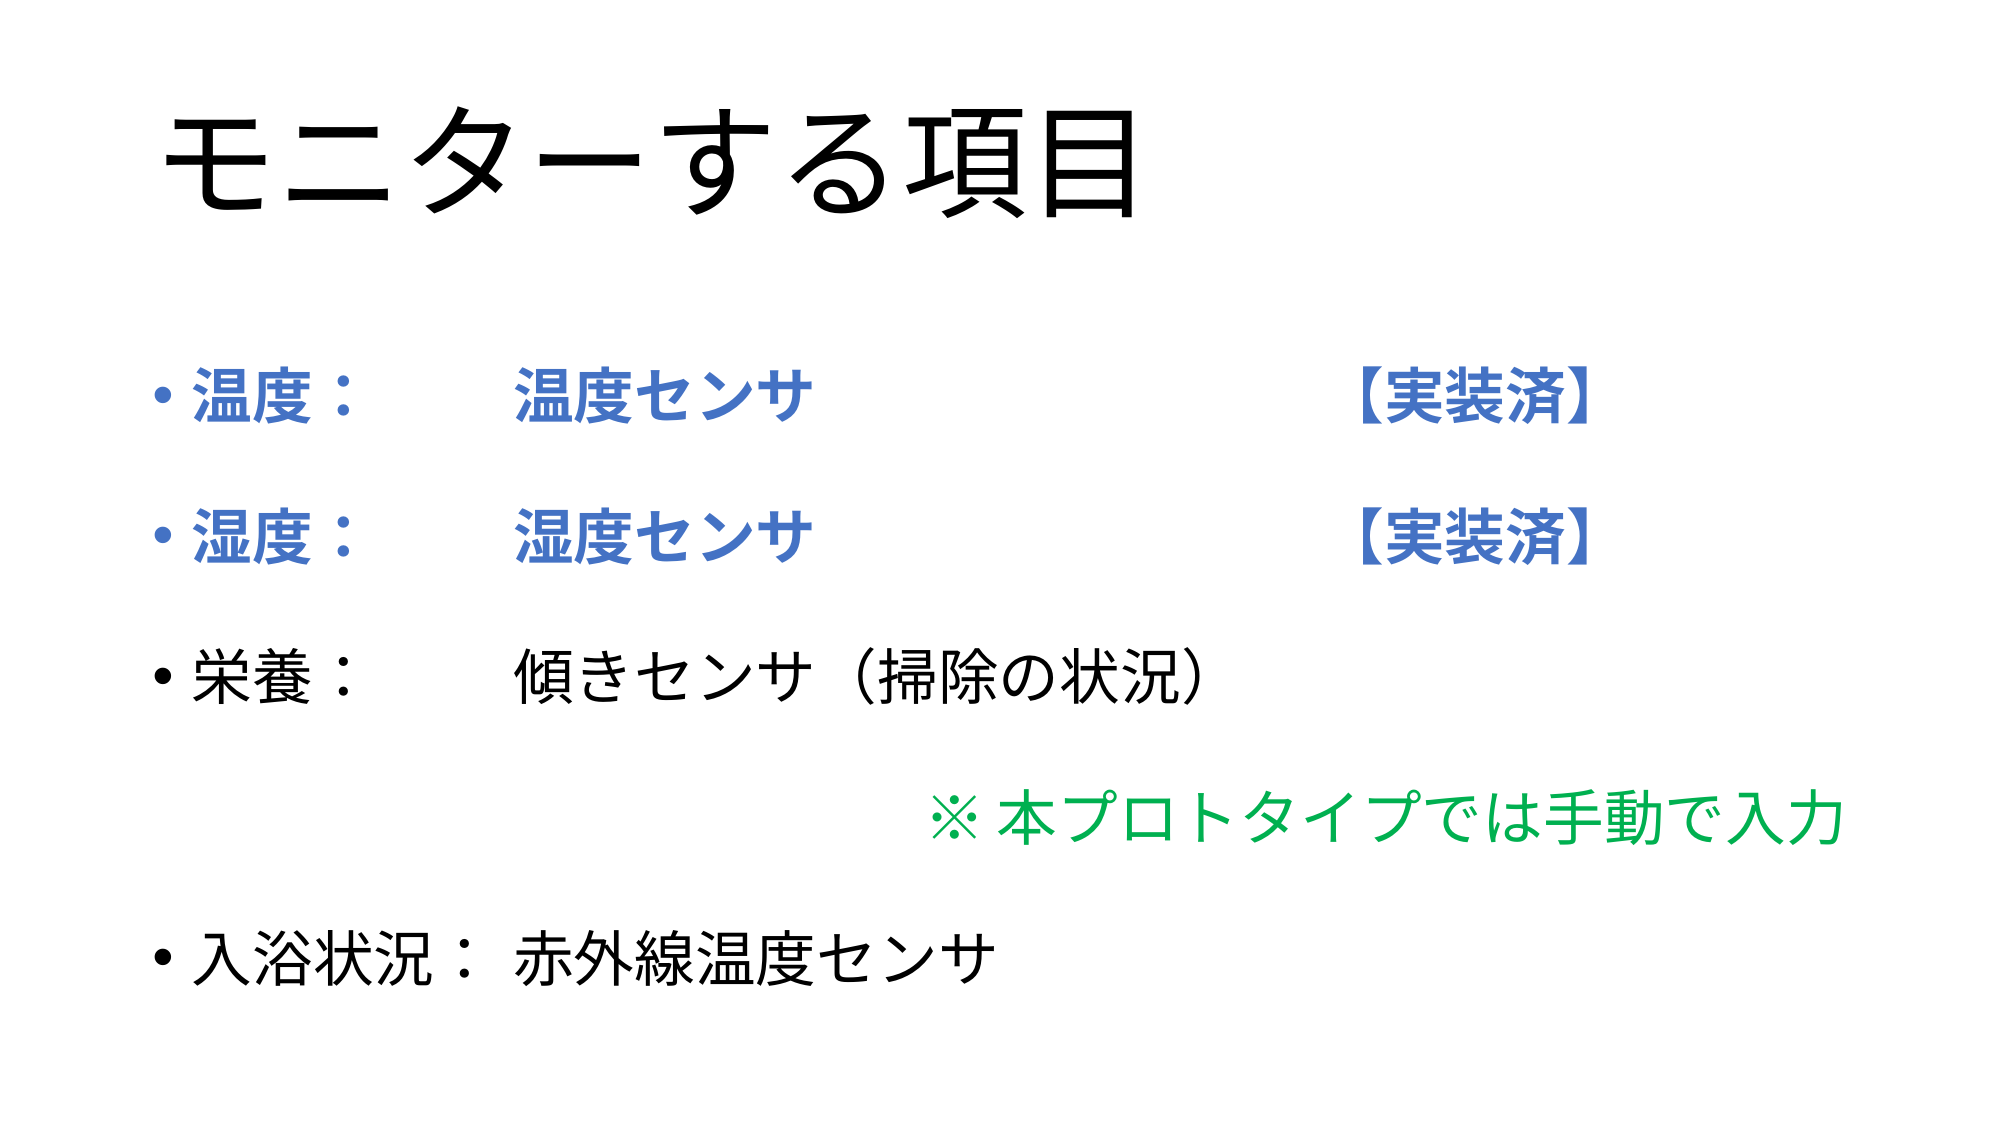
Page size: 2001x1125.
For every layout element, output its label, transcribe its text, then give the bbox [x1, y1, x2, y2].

title モニターする項目 [137, 59, 1863, 278]
list 温度： 温度センサ 【実装済】 湿度： 湿度センサ 【実装済】 栄養： 傾きセンサ（掃除の状況） ※本プロトタイプでは手動で入力 入浴状況： 赤外線温度センサ [137, 299, 1863, 1014]
